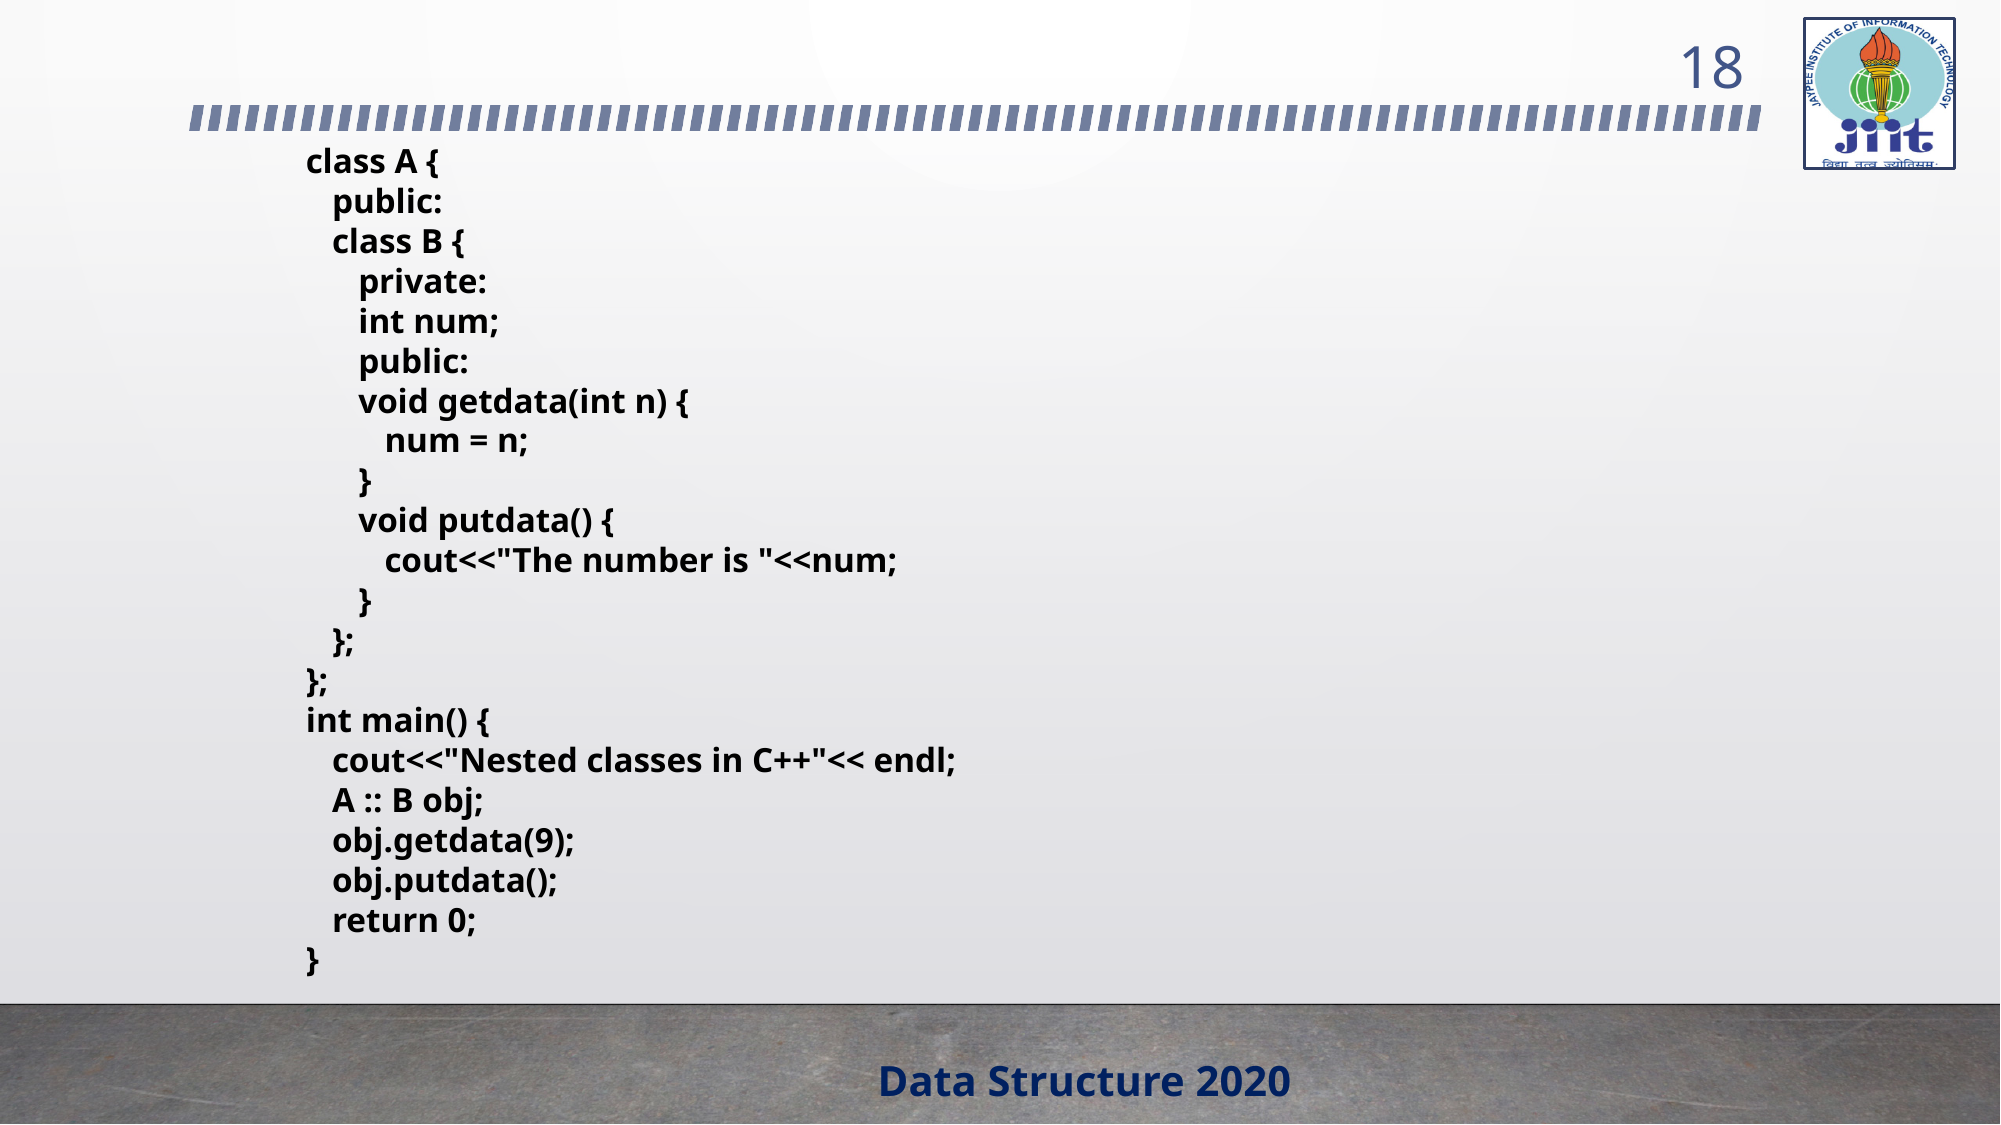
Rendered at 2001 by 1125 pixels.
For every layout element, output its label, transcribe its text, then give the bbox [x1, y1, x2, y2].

slide_number 18 [1626, 22, 1760, 106]
text_box class A { public: class B { private: int num; public: void getdata(int n) { num = n; } void putdata() { cout<<"The number is "<<num; } }; }; int main() { cout<<"Nested classes in C++"<< endl; A :: B obj; obj.getdata(9); obj.putdata(); return 0; } [291, 132, 972, 986]
picture [1806, 20, 1953, 167]
picture [0, 1004, 2000, 1124]
